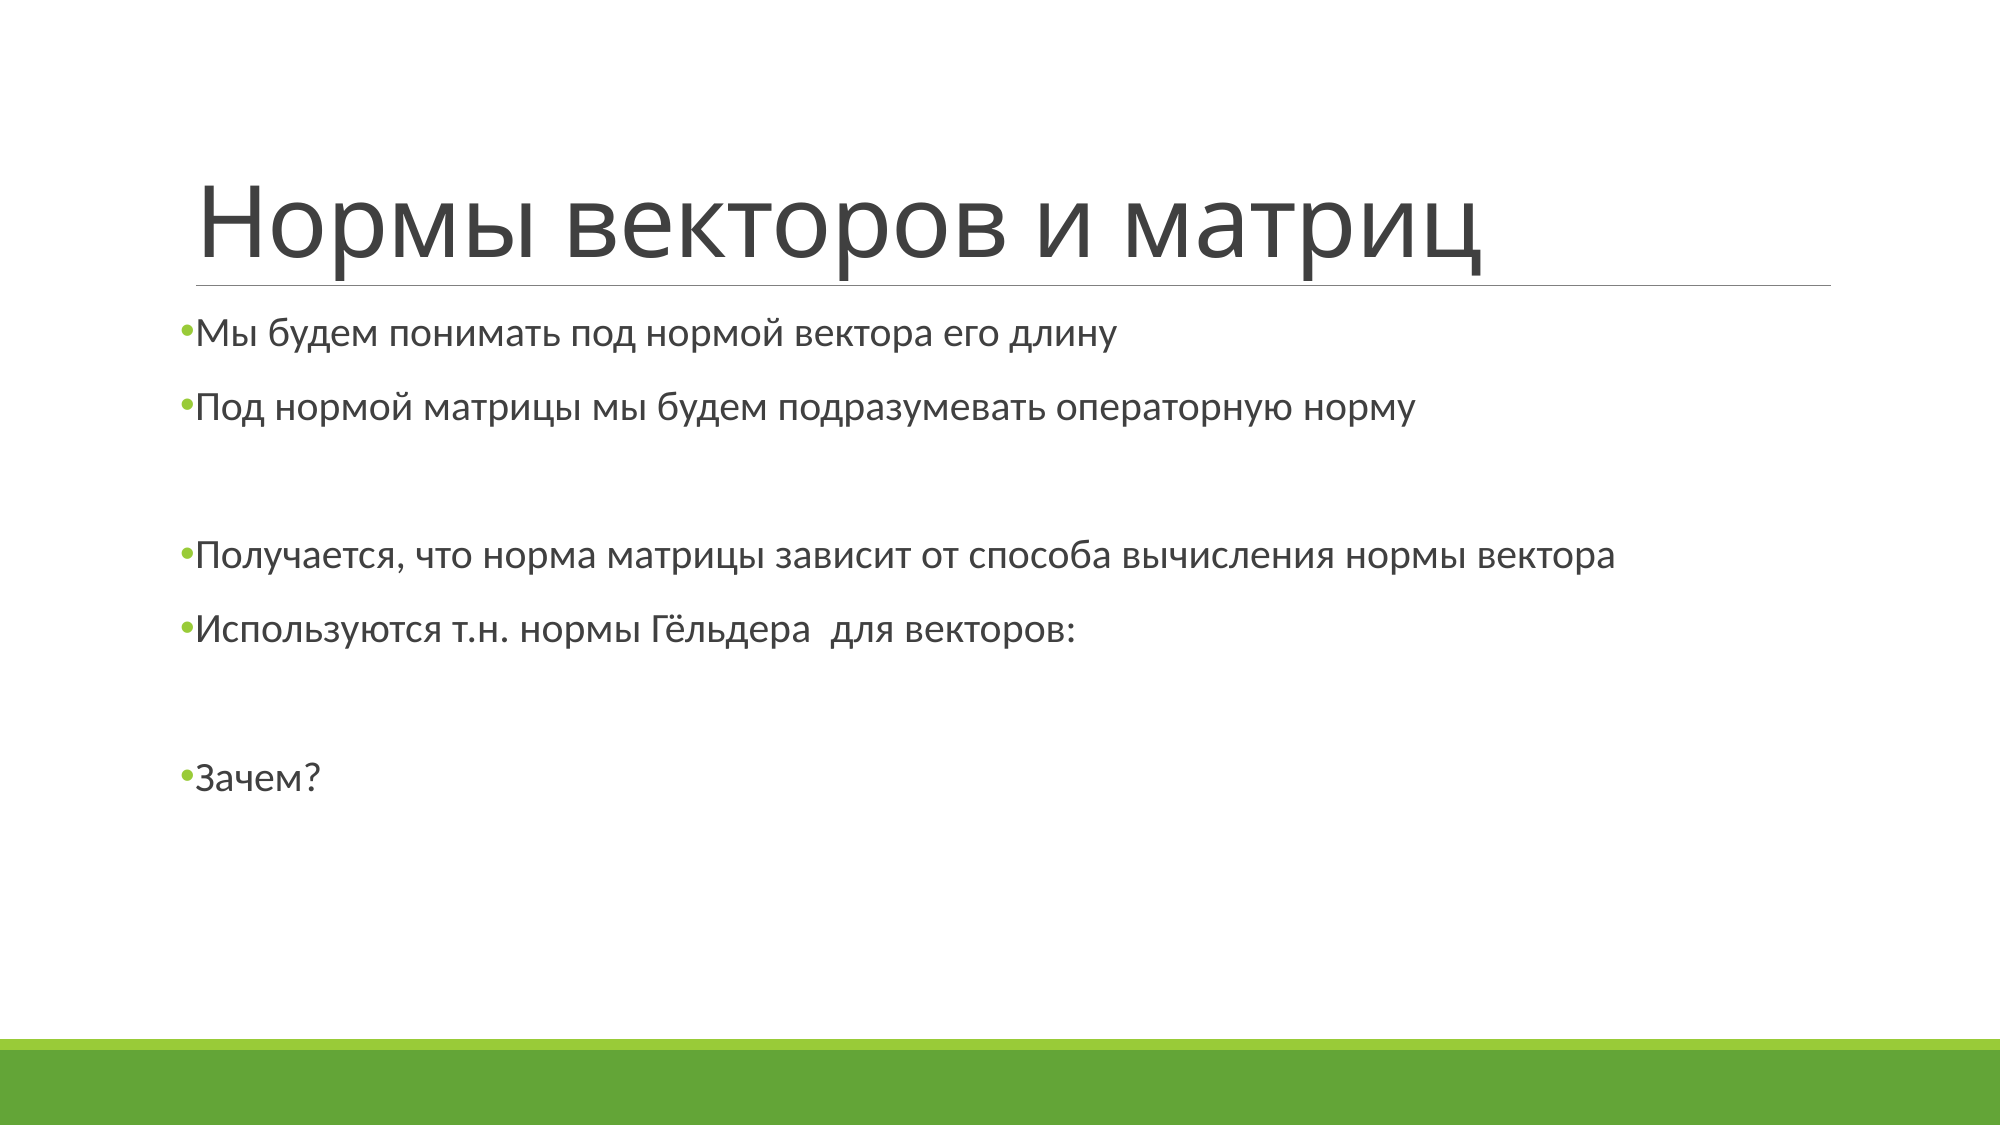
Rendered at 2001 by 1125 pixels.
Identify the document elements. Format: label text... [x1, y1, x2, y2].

title Нормы векторов и матриц [180, 47, 1830, 285]
